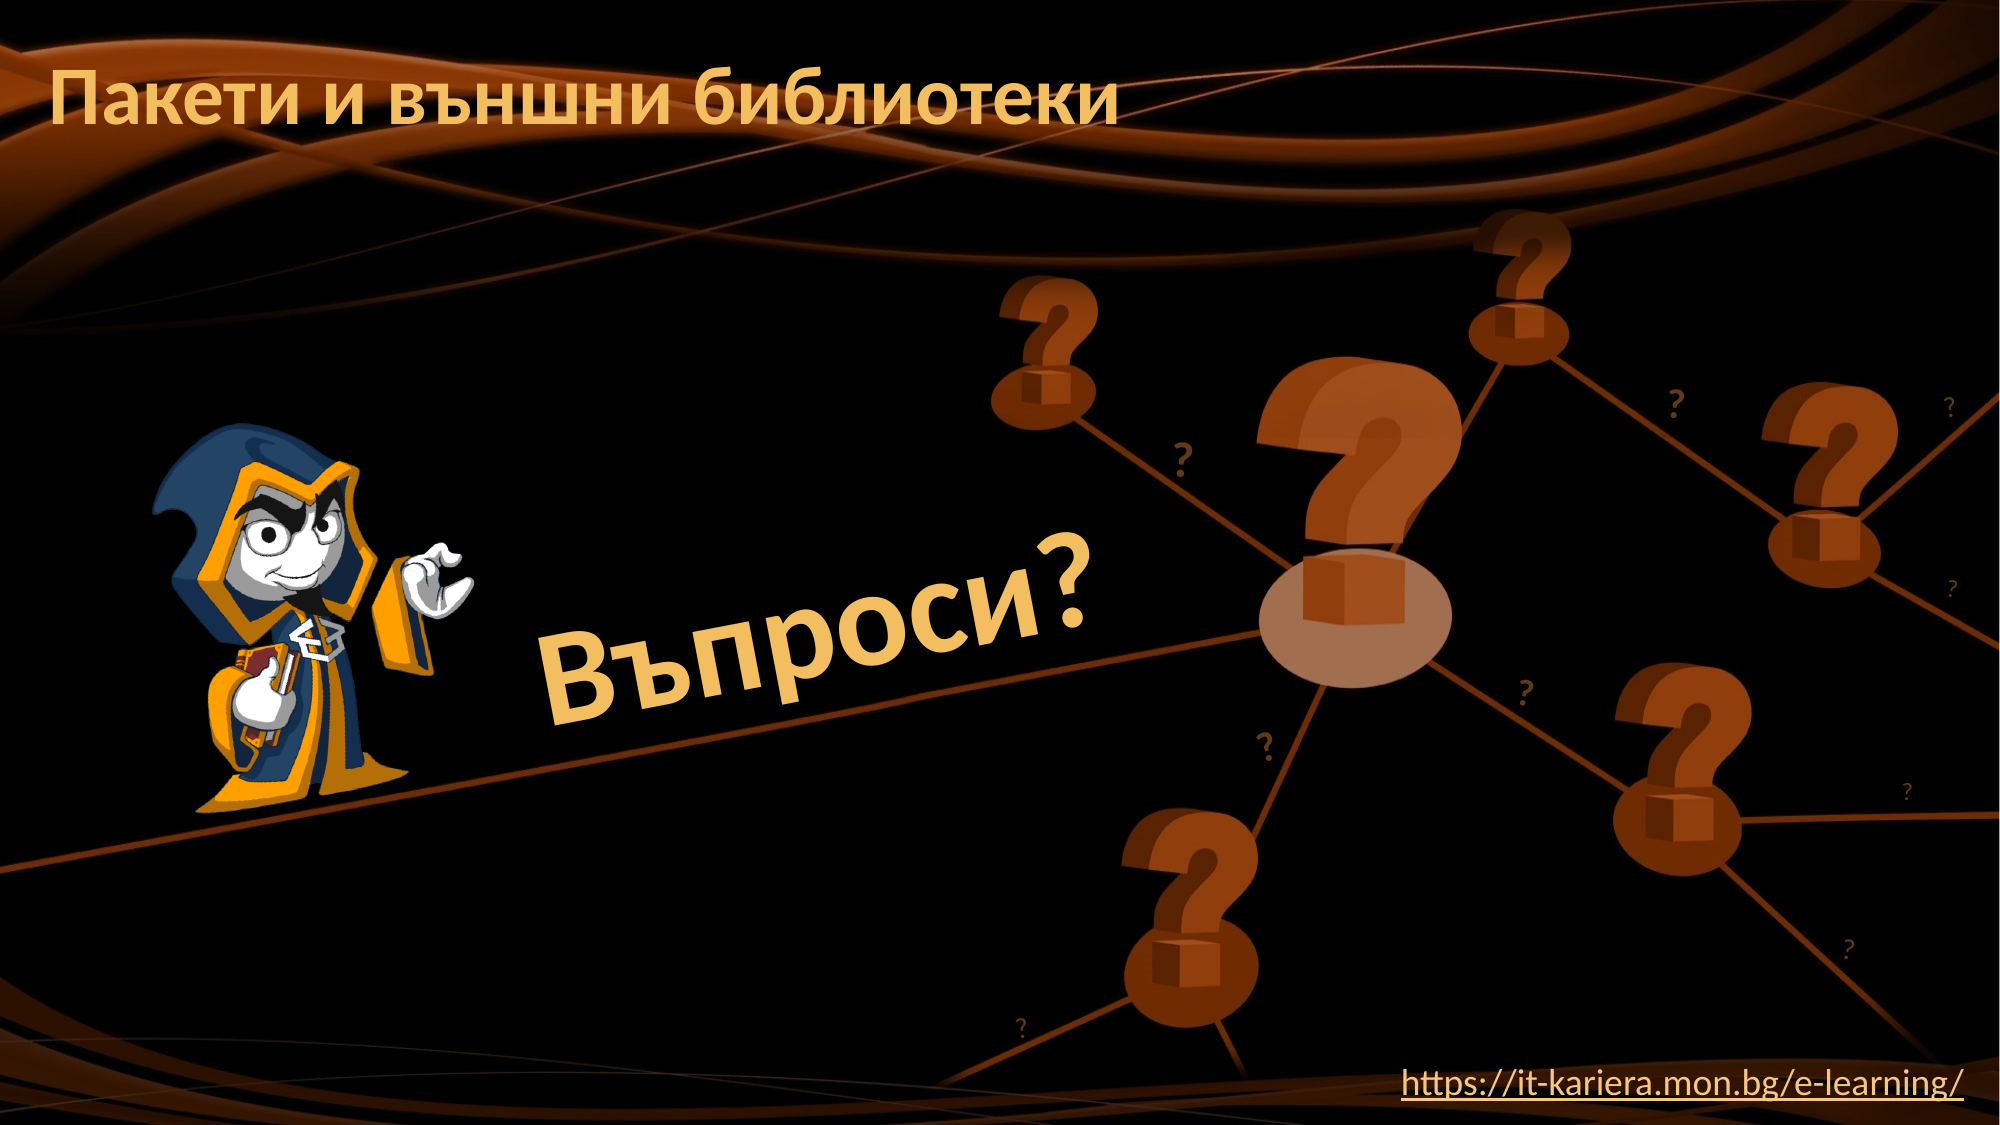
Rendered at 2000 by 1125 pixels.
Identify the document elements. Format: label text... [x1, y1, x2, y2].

title Пакети и външни библиотеки [30, 6, 1602, 189]
picture [0, 0, 2000, 1125]
list https://it-kariera.mon.bg/e-learning/ [250, 1050, 1971, 1110]
